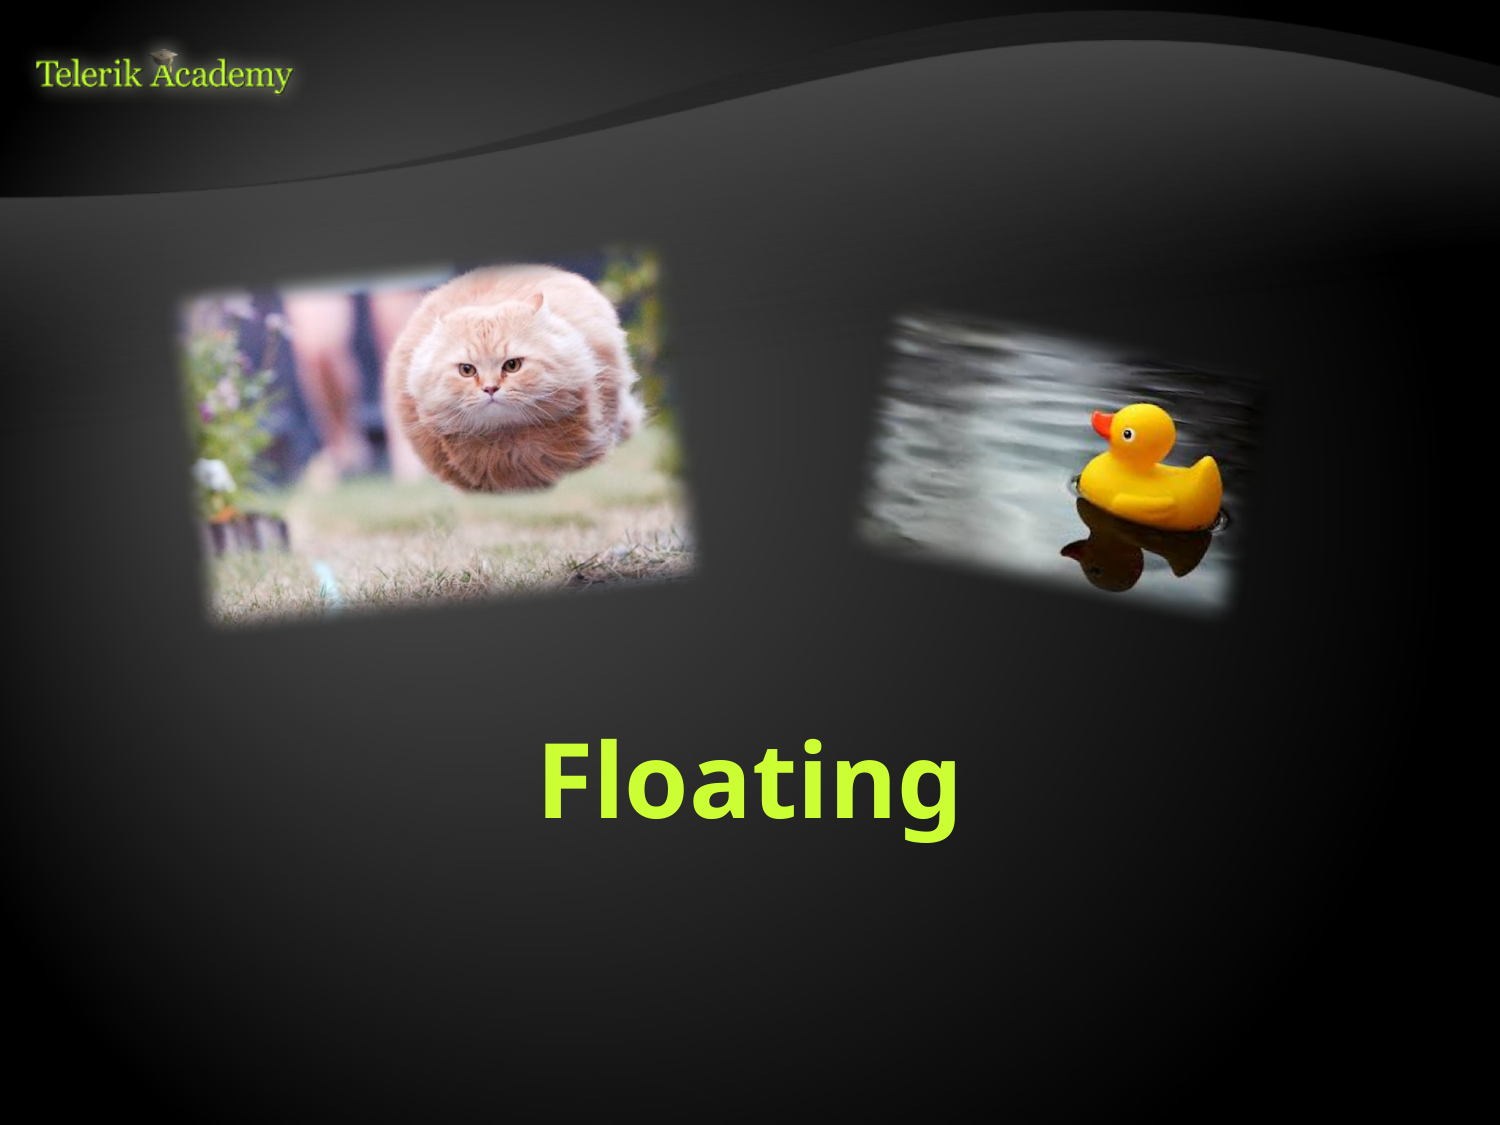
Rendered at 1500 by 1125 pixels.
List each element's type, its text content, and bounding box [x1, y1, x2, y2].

title Floating [99, 725, 1400, 838]
picture [0, 0, 1500, 1125]
